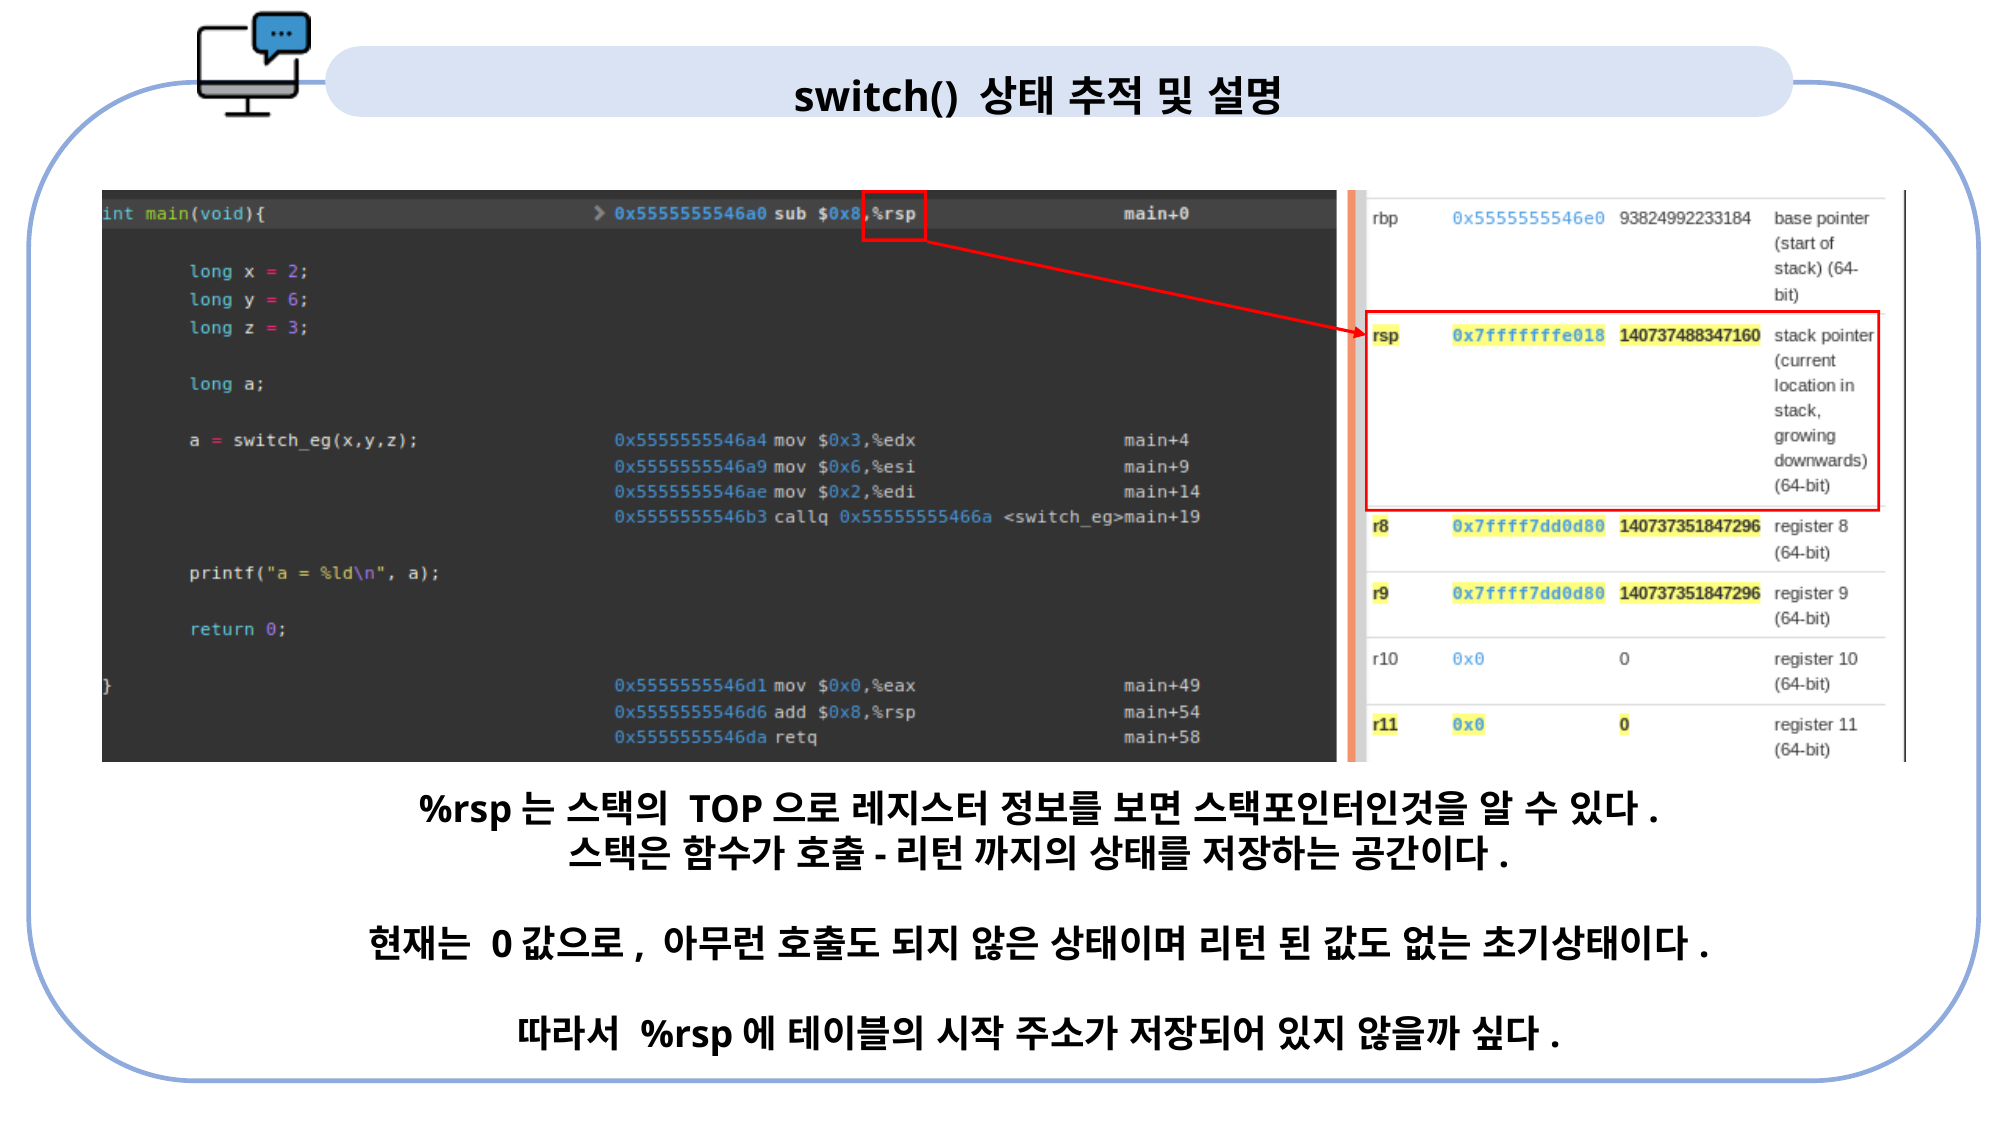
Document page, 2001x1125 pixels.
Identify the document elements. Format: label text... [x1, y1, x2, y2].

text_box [197, 9, 1794, 121]
text_box [27, 81, 1980, 1082]
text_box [927, 241, 1367, 335]
picture [102, 190, 1906, 762]
text_box %rsp는 스택의 TOP으로 레지스터 정보를 보면 스택포인터인것을 알 수 있다. 스택은 함수가 호출-리턴 까지의 상태를 저장하는 공간이다. 현재는 0값으로, 아무런 호출도 되지 않은 상태이며 리턴 된 값도 없는 초기상태이다. 따라서 %rsp에 테이블의 시작 주소가 저장되어 있지 않을까 싶다. [285, 777, 1793, 1063]
text_box switch() 상태 추적 및 설명 [574, 121, 1504, 128]
